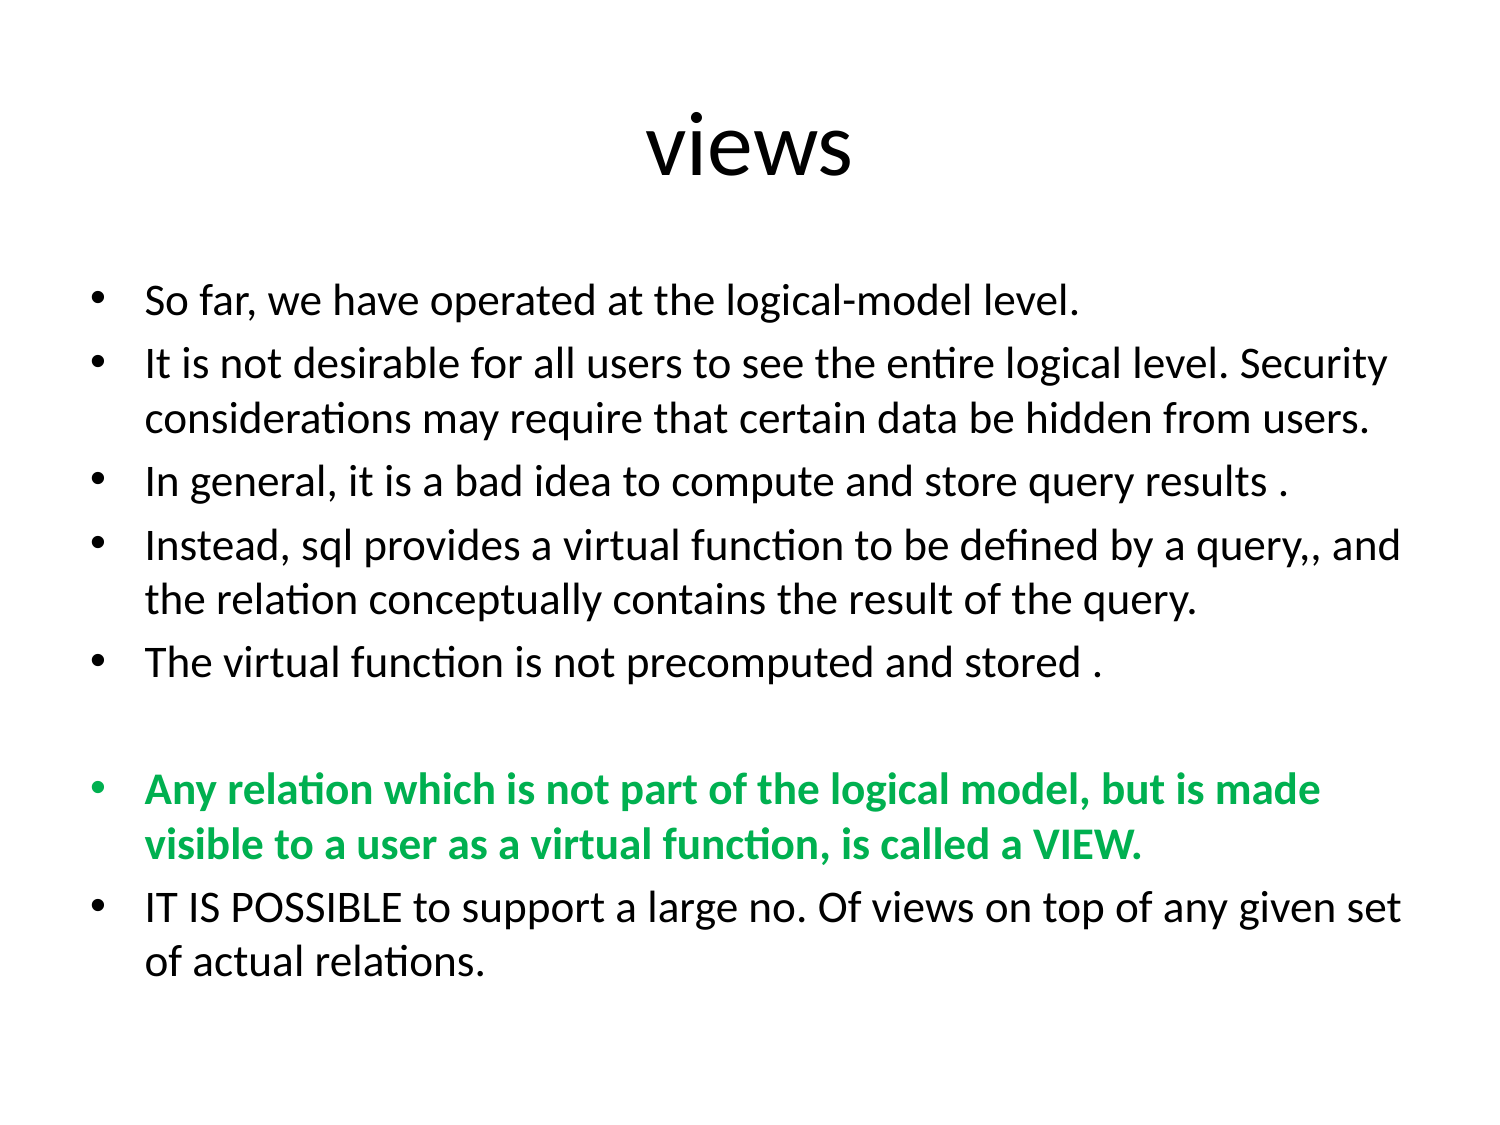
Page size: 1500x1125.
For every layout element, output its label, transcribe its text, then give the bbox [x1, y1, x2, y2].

title views [75, 45, 1425, 233]
list So far, we have operated at the logical-model level. It is not desirable for all users to see the entire logical level. Security considerations may require that certain data be hidden from users. In general, it is a bad idea to compute and store query results . Instead, sql provides a virtual function to be defined by a query,, and the relation conceptually contains the result of the query. The virtual function is not precomputed and stored . Any relation which is not part of the logical model, but is made visible to a user as a virtual function, is called a VIEW. IT IS POSSIBLE to support a large no. Of views on top of any given set of actual relations. [75, 262, 1425, 1005]
